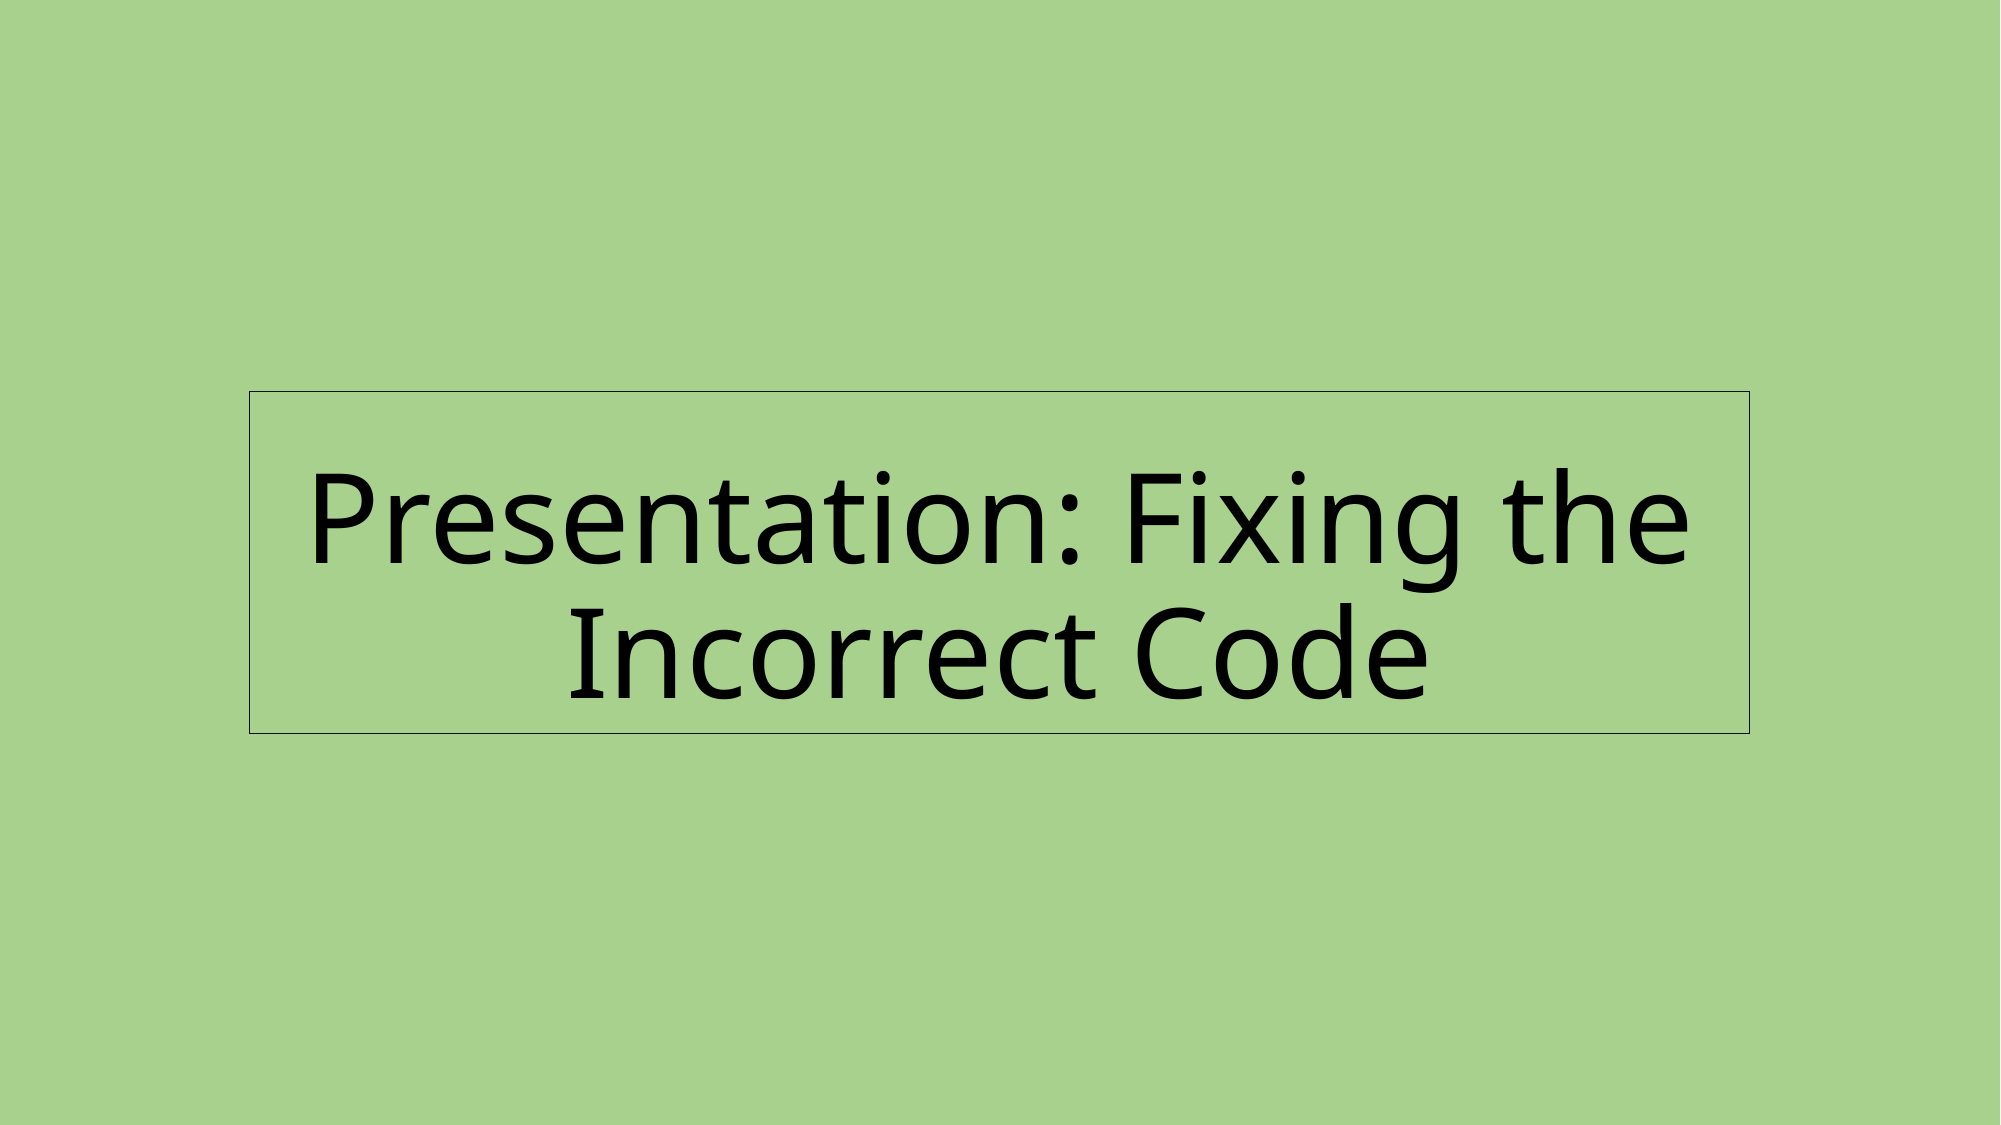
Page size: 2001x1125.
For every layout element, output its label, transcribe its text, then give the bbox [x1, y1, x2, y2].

title Presentation: Fixing the Incorrect Code [249, 391, 1750, 734]
